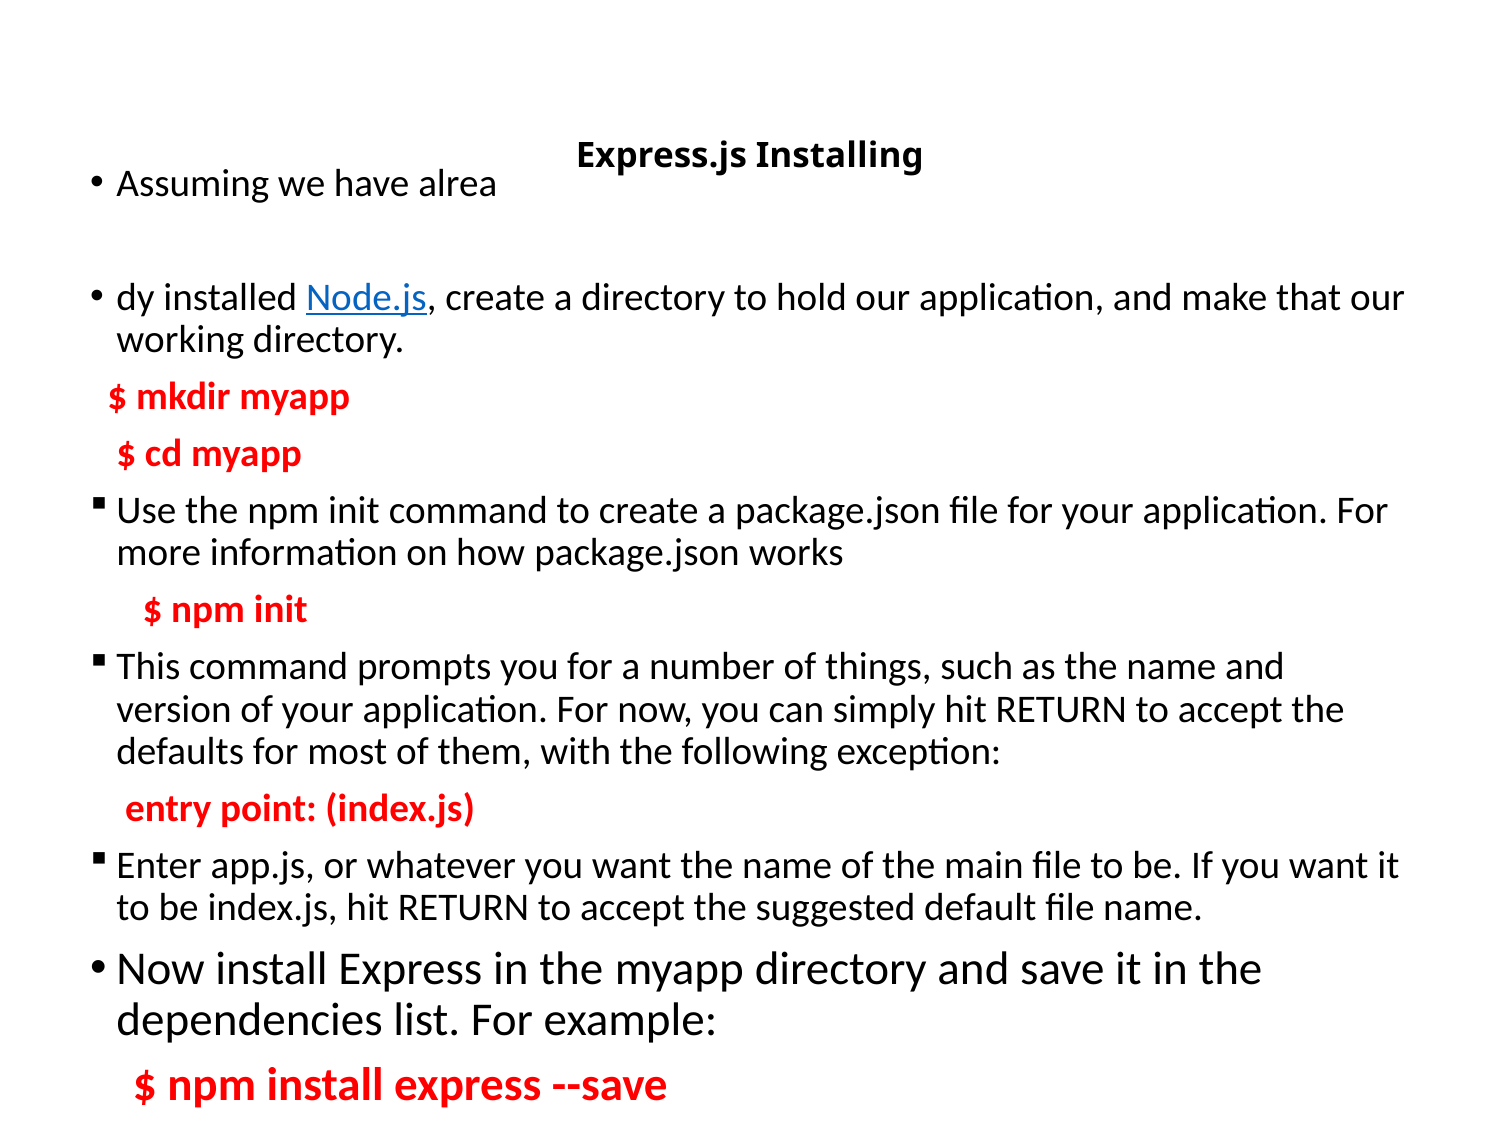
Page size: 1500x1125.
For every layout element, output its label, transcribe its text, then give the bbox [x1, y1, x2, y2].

list Assuming we have alrea dy installed Node.js, create a directory to hold our application, and make that our working directory. $ mkdir myapp $ cd myapp Use the npm init command to create a package.json file for your application. For more information on how package.json works $ npm init This command prompts you for a number of things, such as the name and version of your application. For now, you can simply hit RETURN to accept the defaults for most of them, with the following exception: entry point: (index.js) Enter app.js, or whatever you want the name of the main file to be. If you want it to be index.js, hit RETURN to accept the suggested default file name. Now install Express in the myapp directory and save it in the dependencies list. For example: $ npm install express --save [75, 155, 1425, 1125]
title Express.js Installing [75, 129, 1425, 155]
